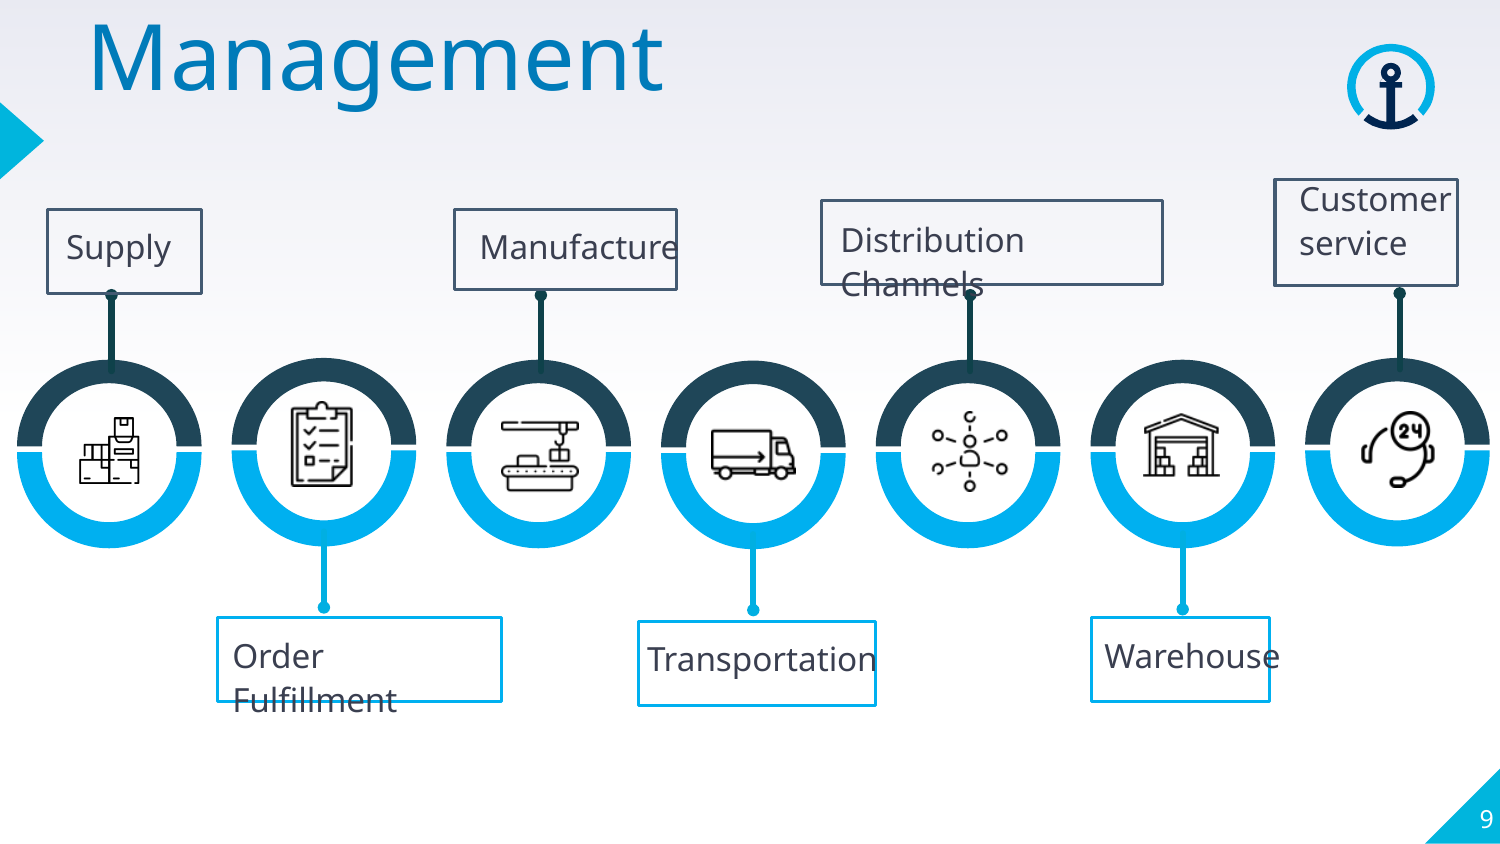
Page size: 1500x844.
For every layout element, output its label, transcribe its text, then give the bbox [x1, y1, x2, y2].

text_box Supply [66, 222, 219, 277]
text_box [454, 209, 677, 290]
text_box Warehouse [1104, 630, 1362, 685]
text_box [821, 200, 1163, 285]
text_box Manufacture [479, 222, 691, 277]
text_box Management [86, 20, 1365, 109]
picture [711, 412, 796, 498]
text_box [231, 357, 417, 608]
text_box [1091, 617, 1270, 702]
text_box [638, 621, 876, 706]
text_box Distribution Channels [840, 215, 1163, 270]
text_box Transportation [647, 634, 880, 689]
text_box [47, 209, 202, 294]
text_box Customer service [1299, 173, 1458, 278]
picture [76, 417, 143, 484]
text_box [16, 295, 202, 549]
slide_number 9 [1418, 760, 1494, 838]
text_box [1304, 293, 1490, 547]
picture [1142, 406, 1220, 484]
picture [1360, 411, 1437, 488]
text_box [660, 360, 846, 611]
text_box Order Fulfillment [232, 630, 480, 685]
text_box [217, 617, 502, 702]
picture [501, 417, 579, 495]
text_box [446, 295, 632, 549]
picture [930, 411, 1011, 492]
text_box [1090, 359, 1276, 610]
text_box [875, 295, 1061, 549]
text_box [1275, 179, 1458, 286]
picture [278, 401, 365, 487]
